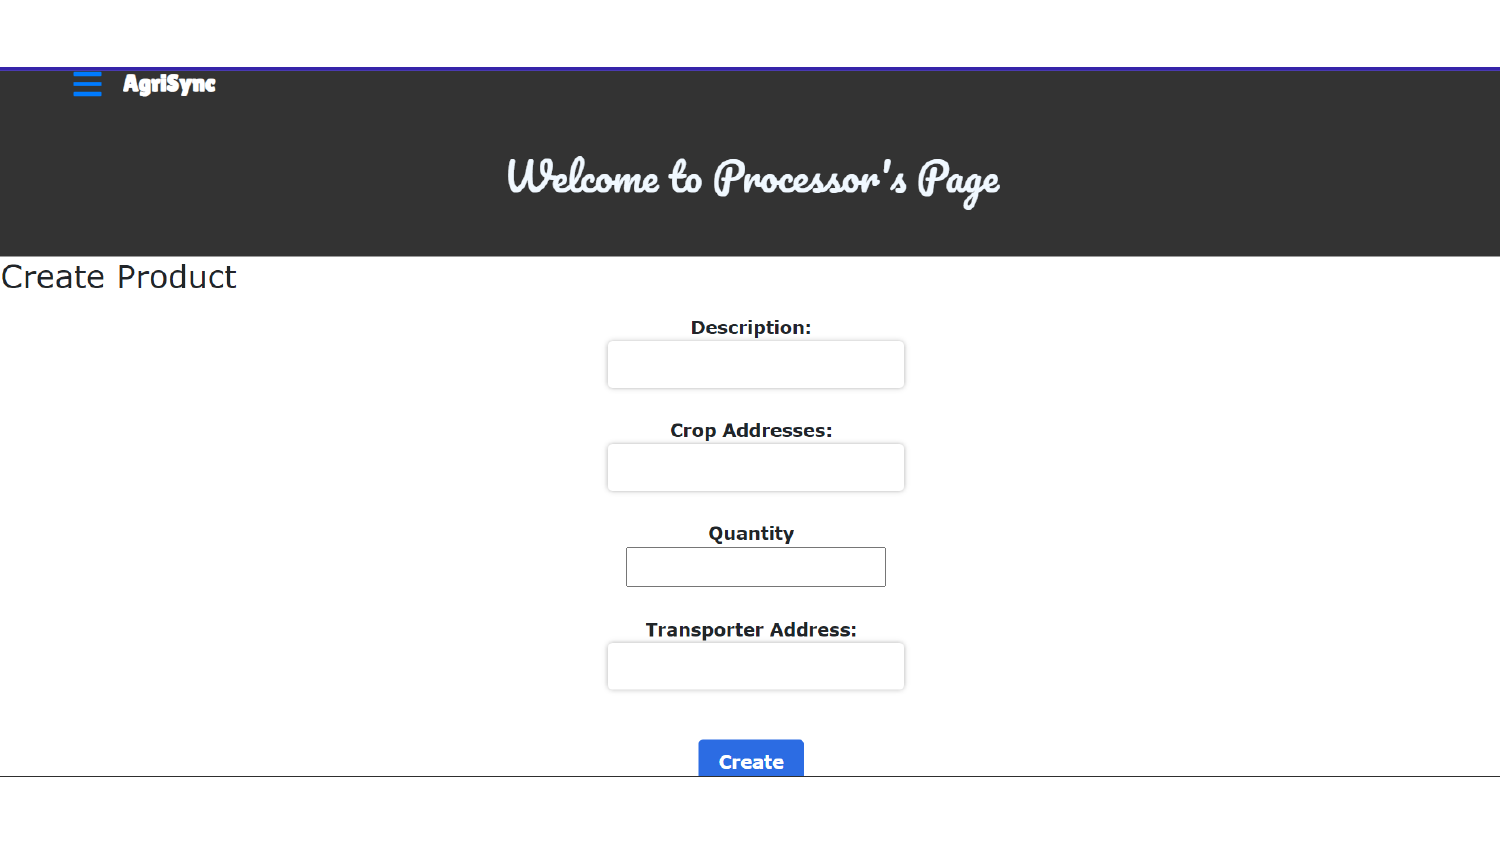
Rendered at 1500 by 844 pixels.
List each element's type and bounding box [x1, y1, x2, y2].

picture [0, 66, 1500, 777]
